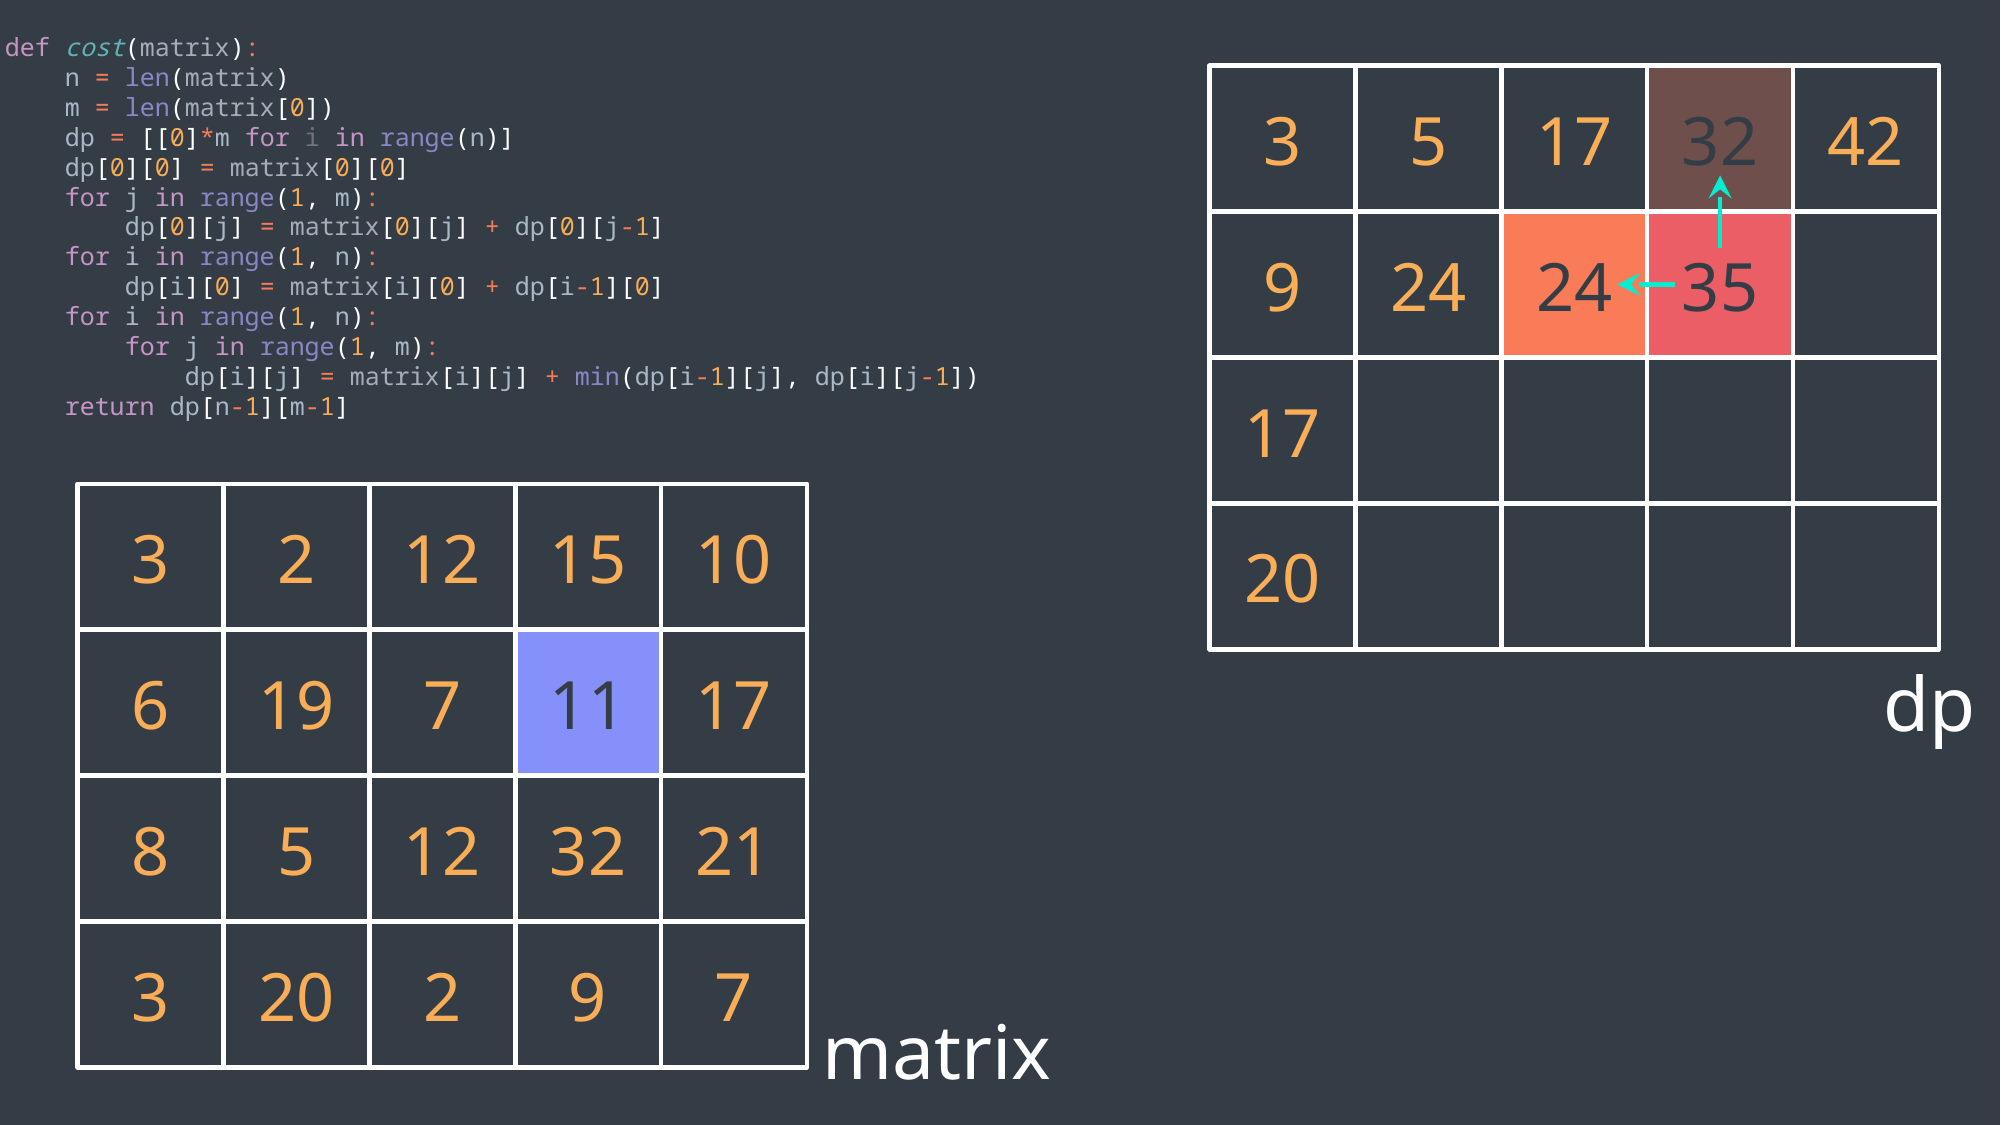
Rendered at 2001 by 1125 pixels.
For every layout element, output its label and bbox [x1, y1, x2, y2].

text_box [1209, 65, 2000, 754]
text_box [0, 23, 995, 428]
text_box [77, 483, 1091, 1103]
